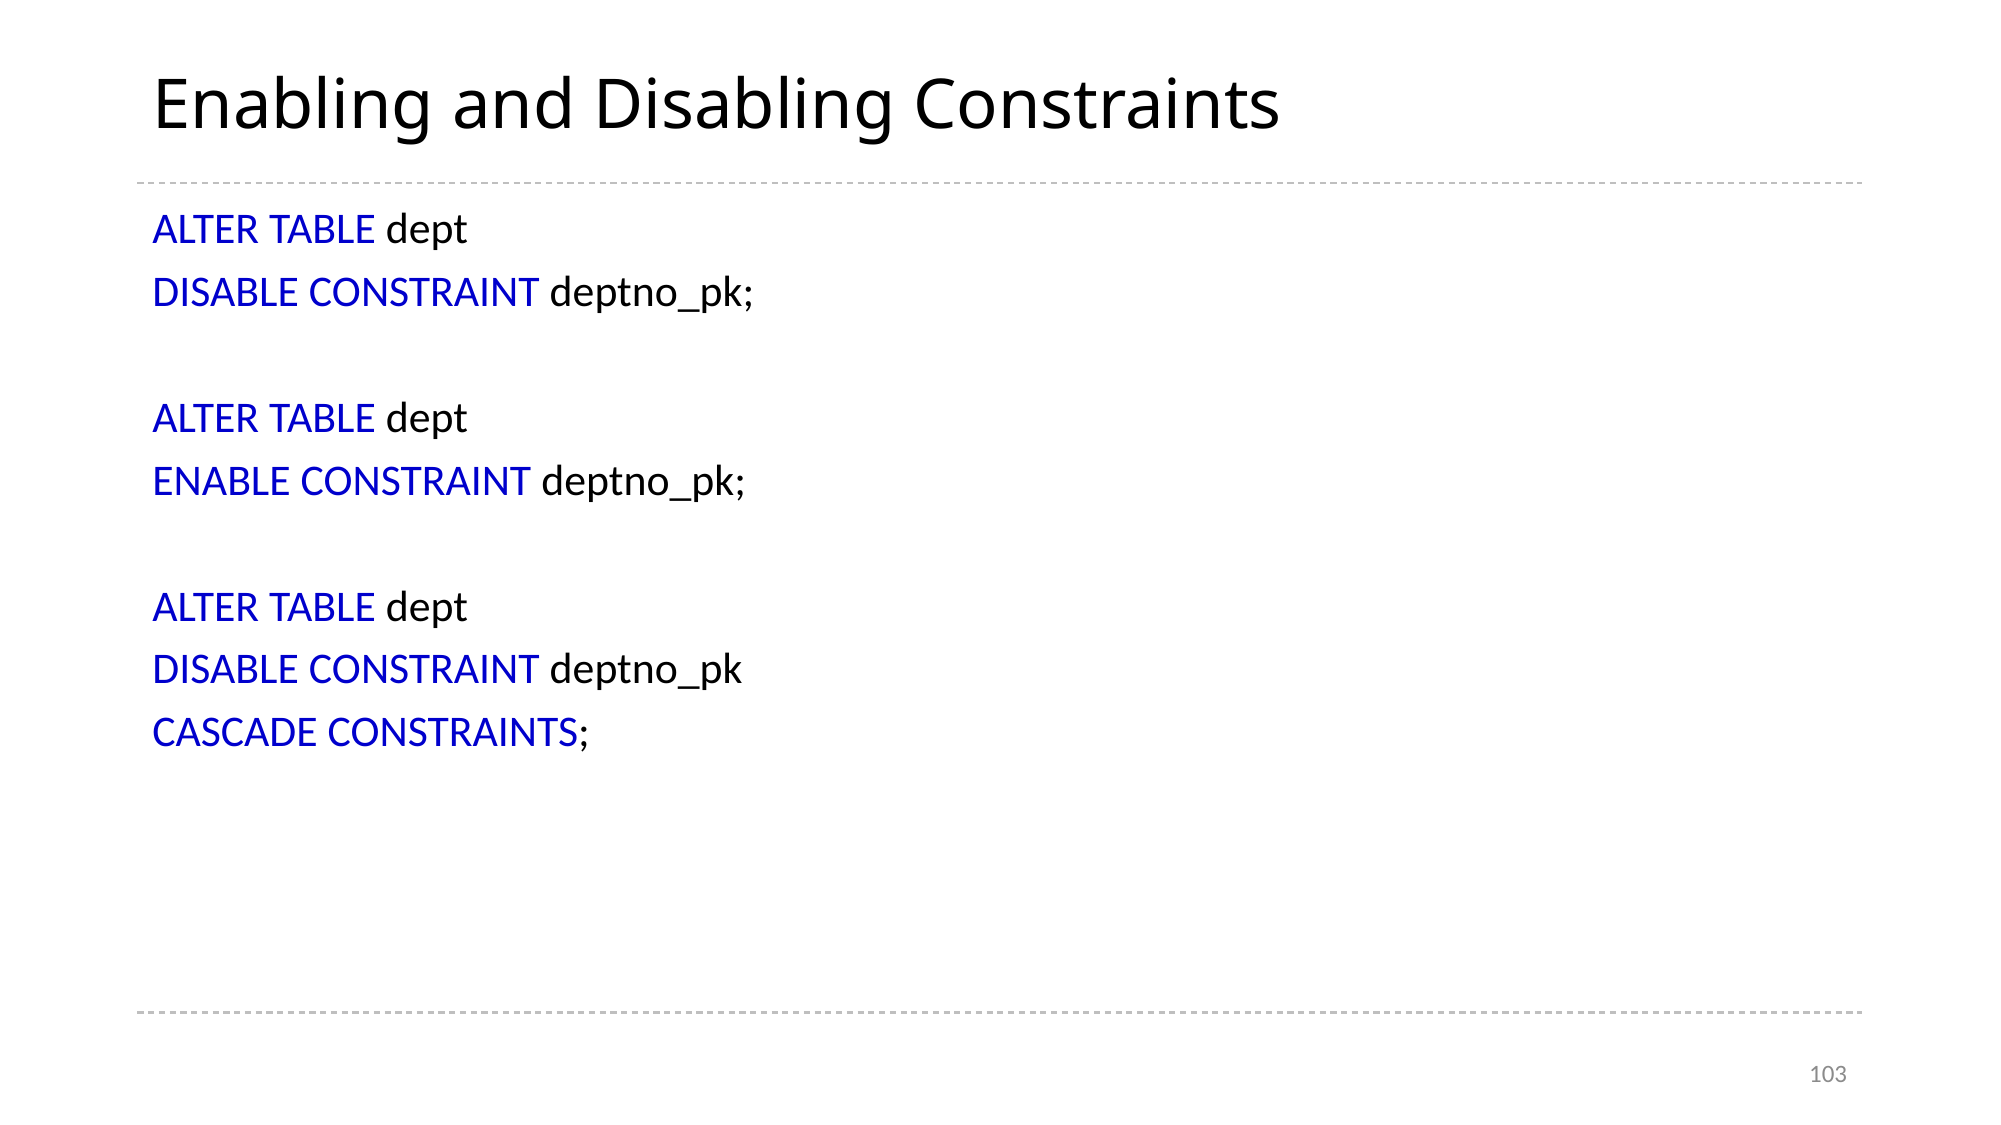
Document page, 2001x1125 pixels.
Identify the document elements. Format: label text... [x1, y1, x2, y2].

list ALTER TABLE dept DISABLE CONSTRAINT deptno_pk; ALTER TABLE dept ENABLE CONSTRAINT deptno_pk; ALTER TABLE dept DISABLE CONSTRAINT deptno_pk CASCADE CONSTRAINTS; [137, 198, 1863, 1014]
title Enabling and Disabling Constraints [137, 31, 1863, 182]
slide_number 103 [1412, 1042, 1863, 1103]
